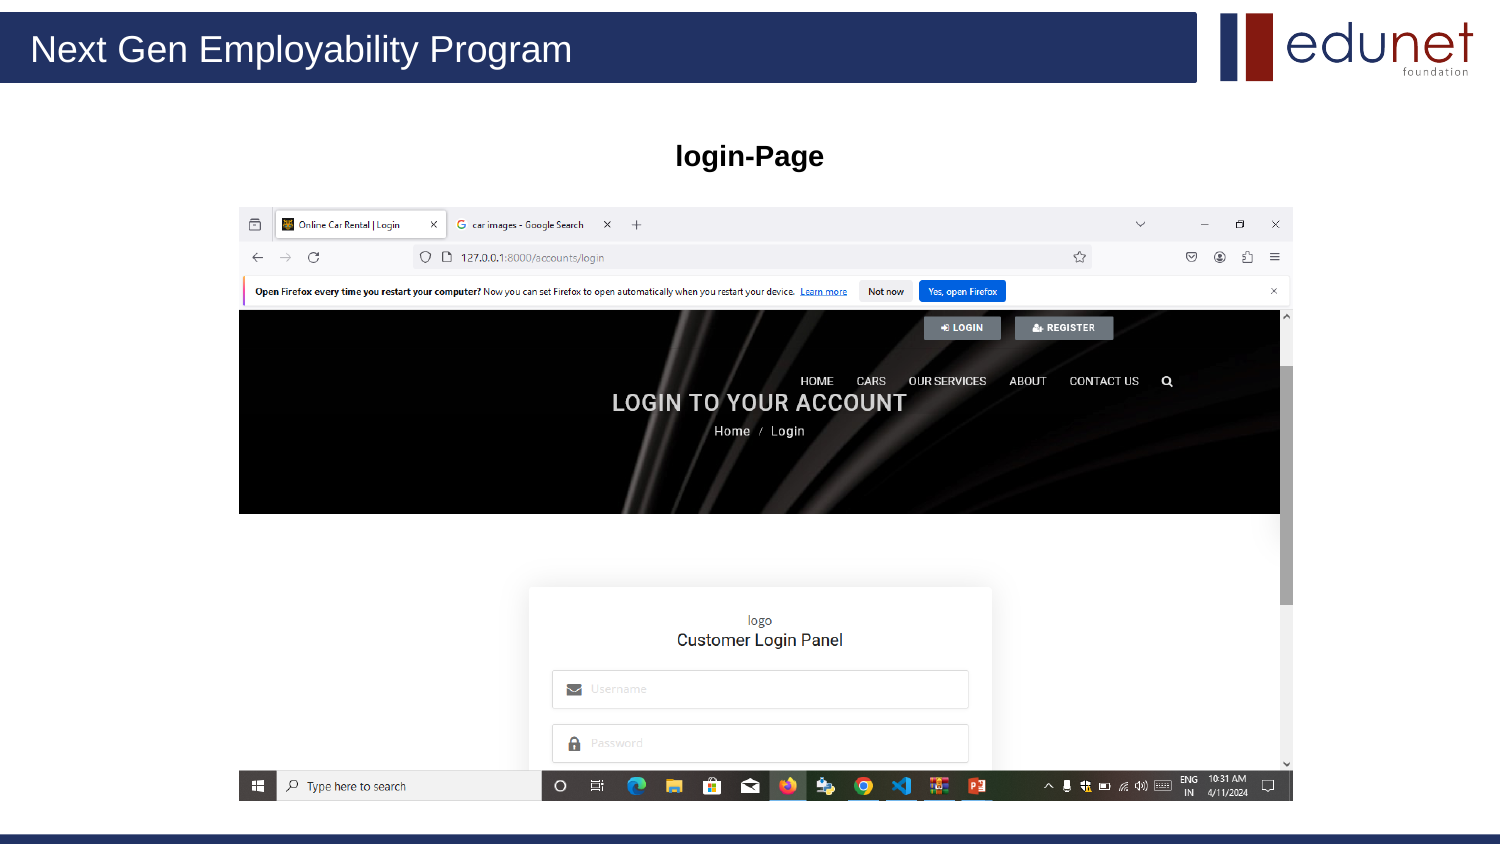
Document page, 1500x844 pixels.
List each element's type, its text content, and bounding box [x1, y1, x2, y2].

title login-Page [103, 101, 1397, 208]
picture [239, 207, 1293, 801]
picture [1279, 14, 1482, 83]
